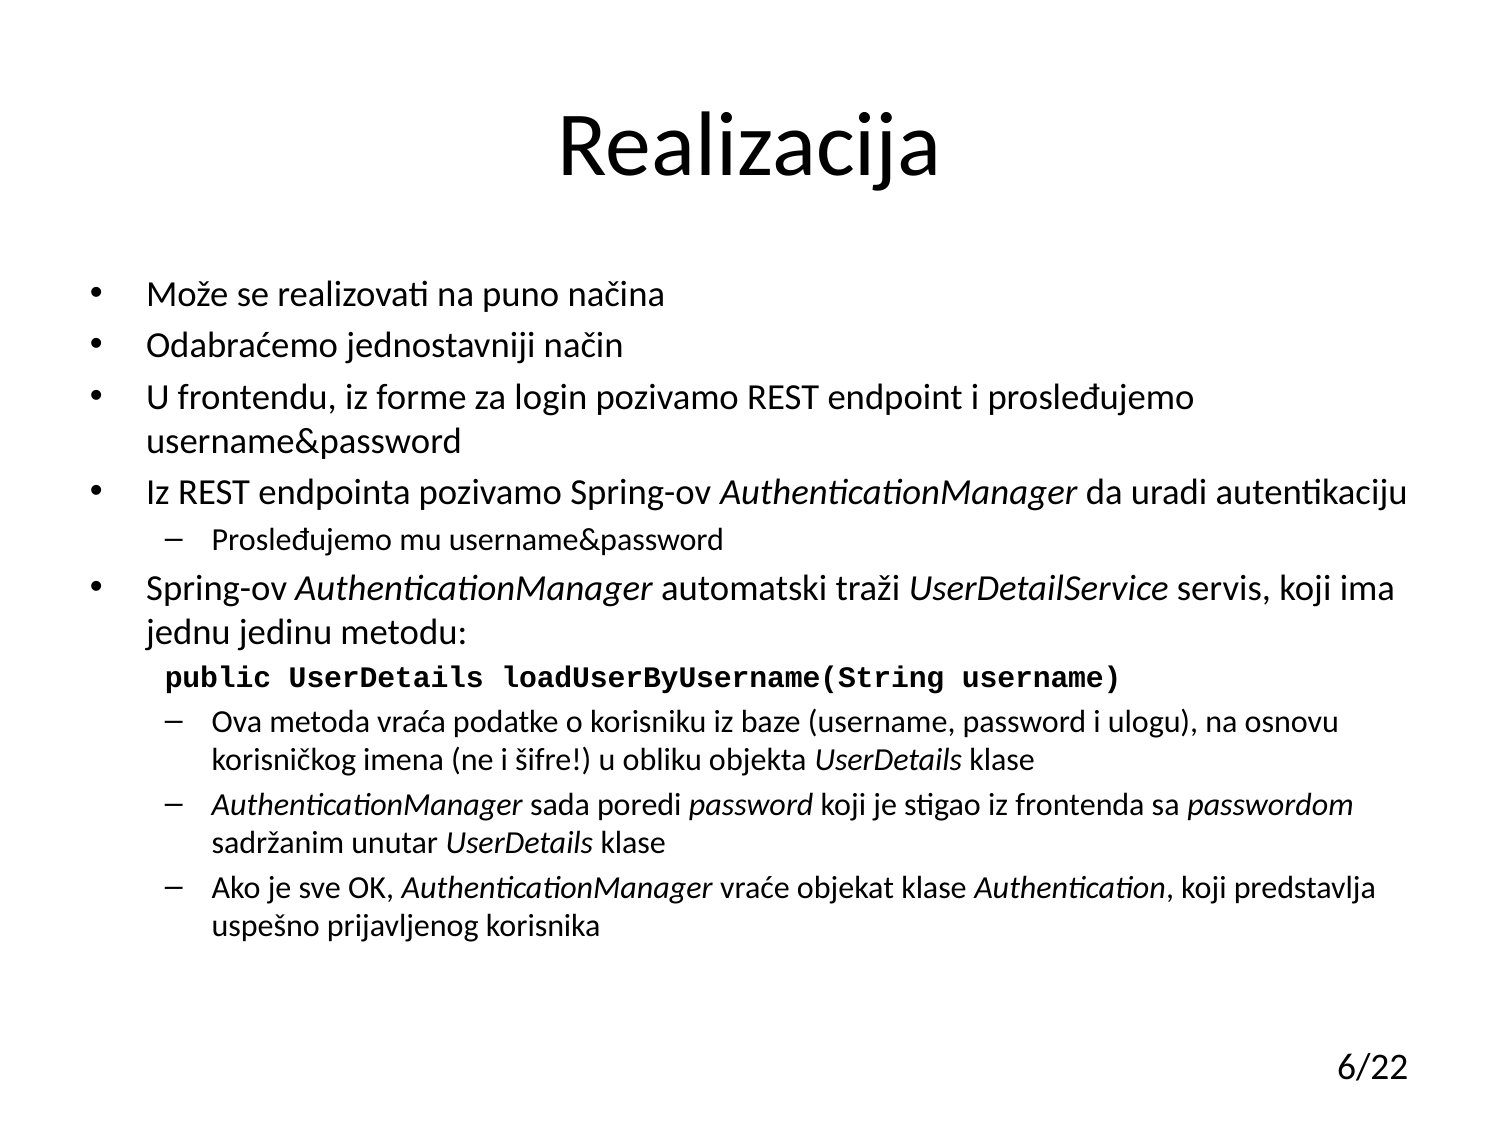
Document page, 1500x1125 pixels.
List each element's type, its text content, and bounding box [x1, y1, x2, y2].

title Realizacija [75, 45, 1425, 233]
list Može se realizovati na puno načina Odabraćemo jednostavniji način U frontendu, iz forme za login pozivamo REST endpoint i prosleđujemo username&password Iz REST endpointa pozivamo Spring-ov AuthenticationManager da uradi autentikaciju Prosleđujemo mu username&password Spring-ov AuthenticationManager automatski traži UserDetailService servis, koji ima jednu jedinu metodu: public UserDetails loadUserByUsername(String username) Ova metoda vraća podatke o korisniku iz baze (username, password i ulogu), na osnovu korisničkog imena (ne i šifre!) u obliku objekta UserDetails klase AuthenticationManager sada poredi password koji je stigao iz frontenda sa passwordom sadržanim unutar UserDetails klase Ako je sve OK, AuthenticationManager vraće objekat klase Authentication, koji predstavlja uspešno prijavljenog korisnika [75, 262, 1425, 1005]
